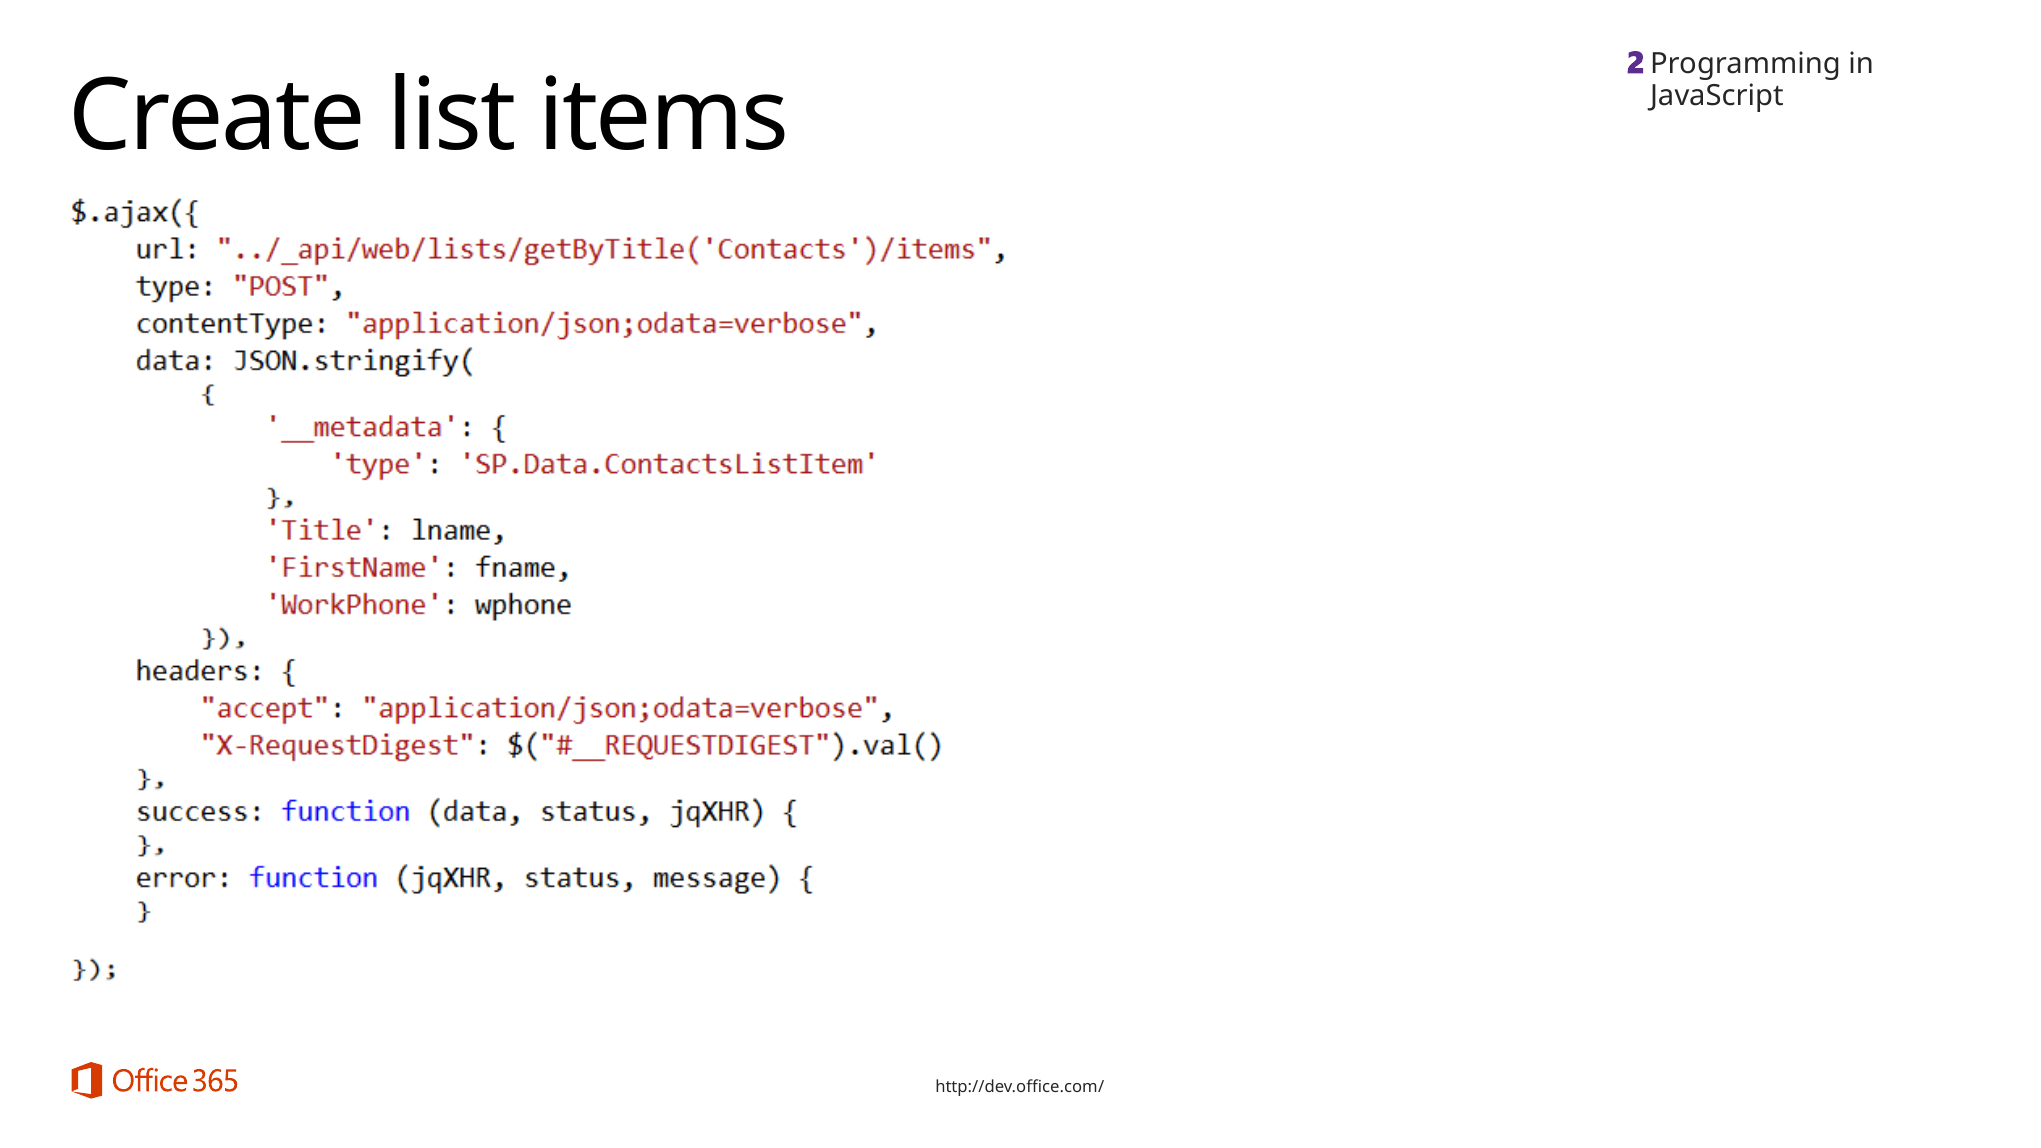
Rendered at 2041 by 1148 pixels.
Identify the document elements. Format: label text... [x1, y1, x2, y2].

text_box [1625, 33, 2023, 81]
picture [47, 178, 1051, 994]
title Create list items [45, 48, 1996, 199]
